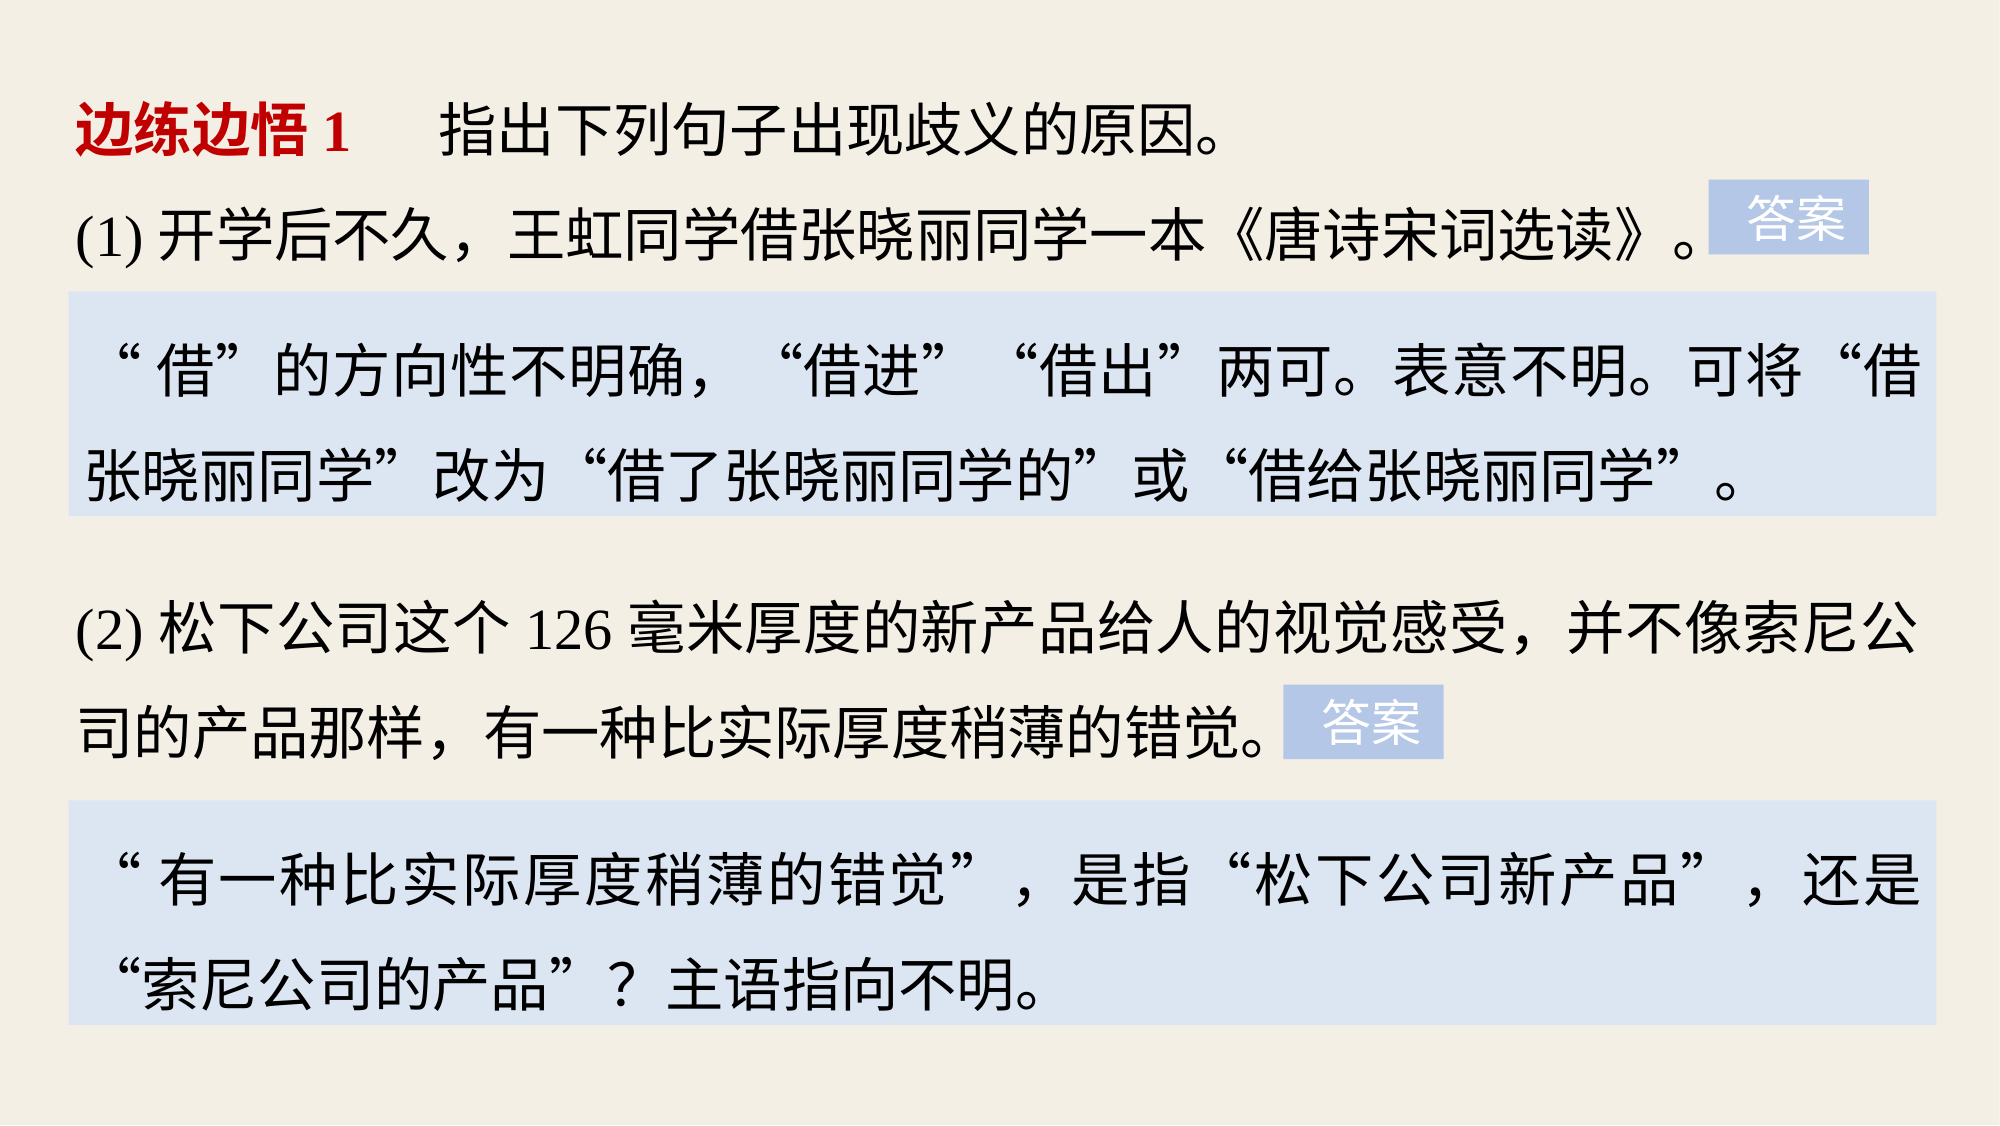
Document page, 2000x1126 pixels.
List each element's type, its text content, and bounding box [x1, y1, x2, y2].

text_box “有一种比实际厚度稍薄的错觉”，是指“松下公司新产品”，还是“索尼公司的产品”？主语指向不明。 [68, 800, 1937, 1025]
text_box “借”的方向性不明确，“借进”“借出”两可。表意不明。可将“借张晓丽同学”改为“借了张晓丽同学的”或“借给张晓丽同学”。 [68, 291, 1937, 517]
text_box 边练边悟1 指出下列句子出现歧义的原因。 (1)开学后不久，王虹同学借张晓丽同学一本《唐诗宋词选读》。 [55, 48, 1939, 279]
text_box 答案 [1708, 179, 1869, 255]
text_box 答案 [1283, 684, 1444, 760]
text_box (2)松下公司这个126毫米厚度的新产品给人的视觉感受，并不像索尼公司的产品那样，有一种比实际厚度稍薄的错觉。 [55, 546, 1939, 776]
